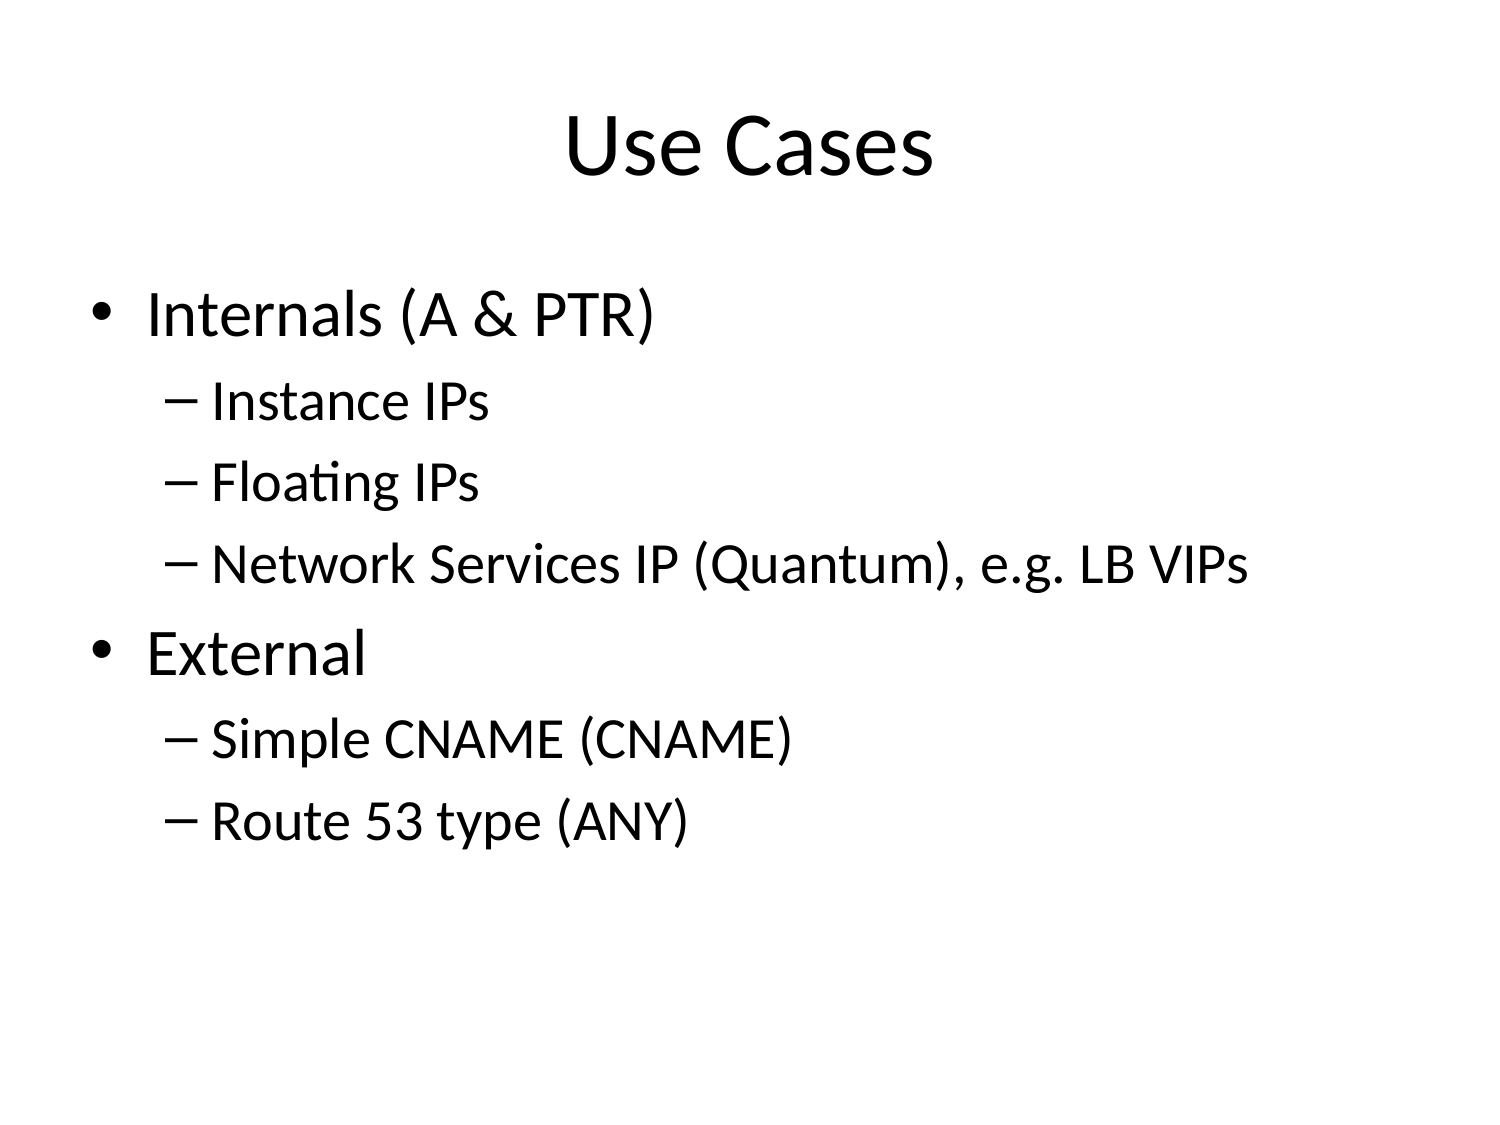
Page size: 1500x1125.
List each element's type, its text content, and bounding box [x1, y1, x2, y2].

list Internals (A & PTR) Instance IPs Floating IPs Network Services IP (Quantum), e.g. LB VIPs External Simple CNAME (CNAME) Route 53 type (ANY) [75, 262, 1425, 1005]
title Use Cases [75, 45, 1425, 233]
